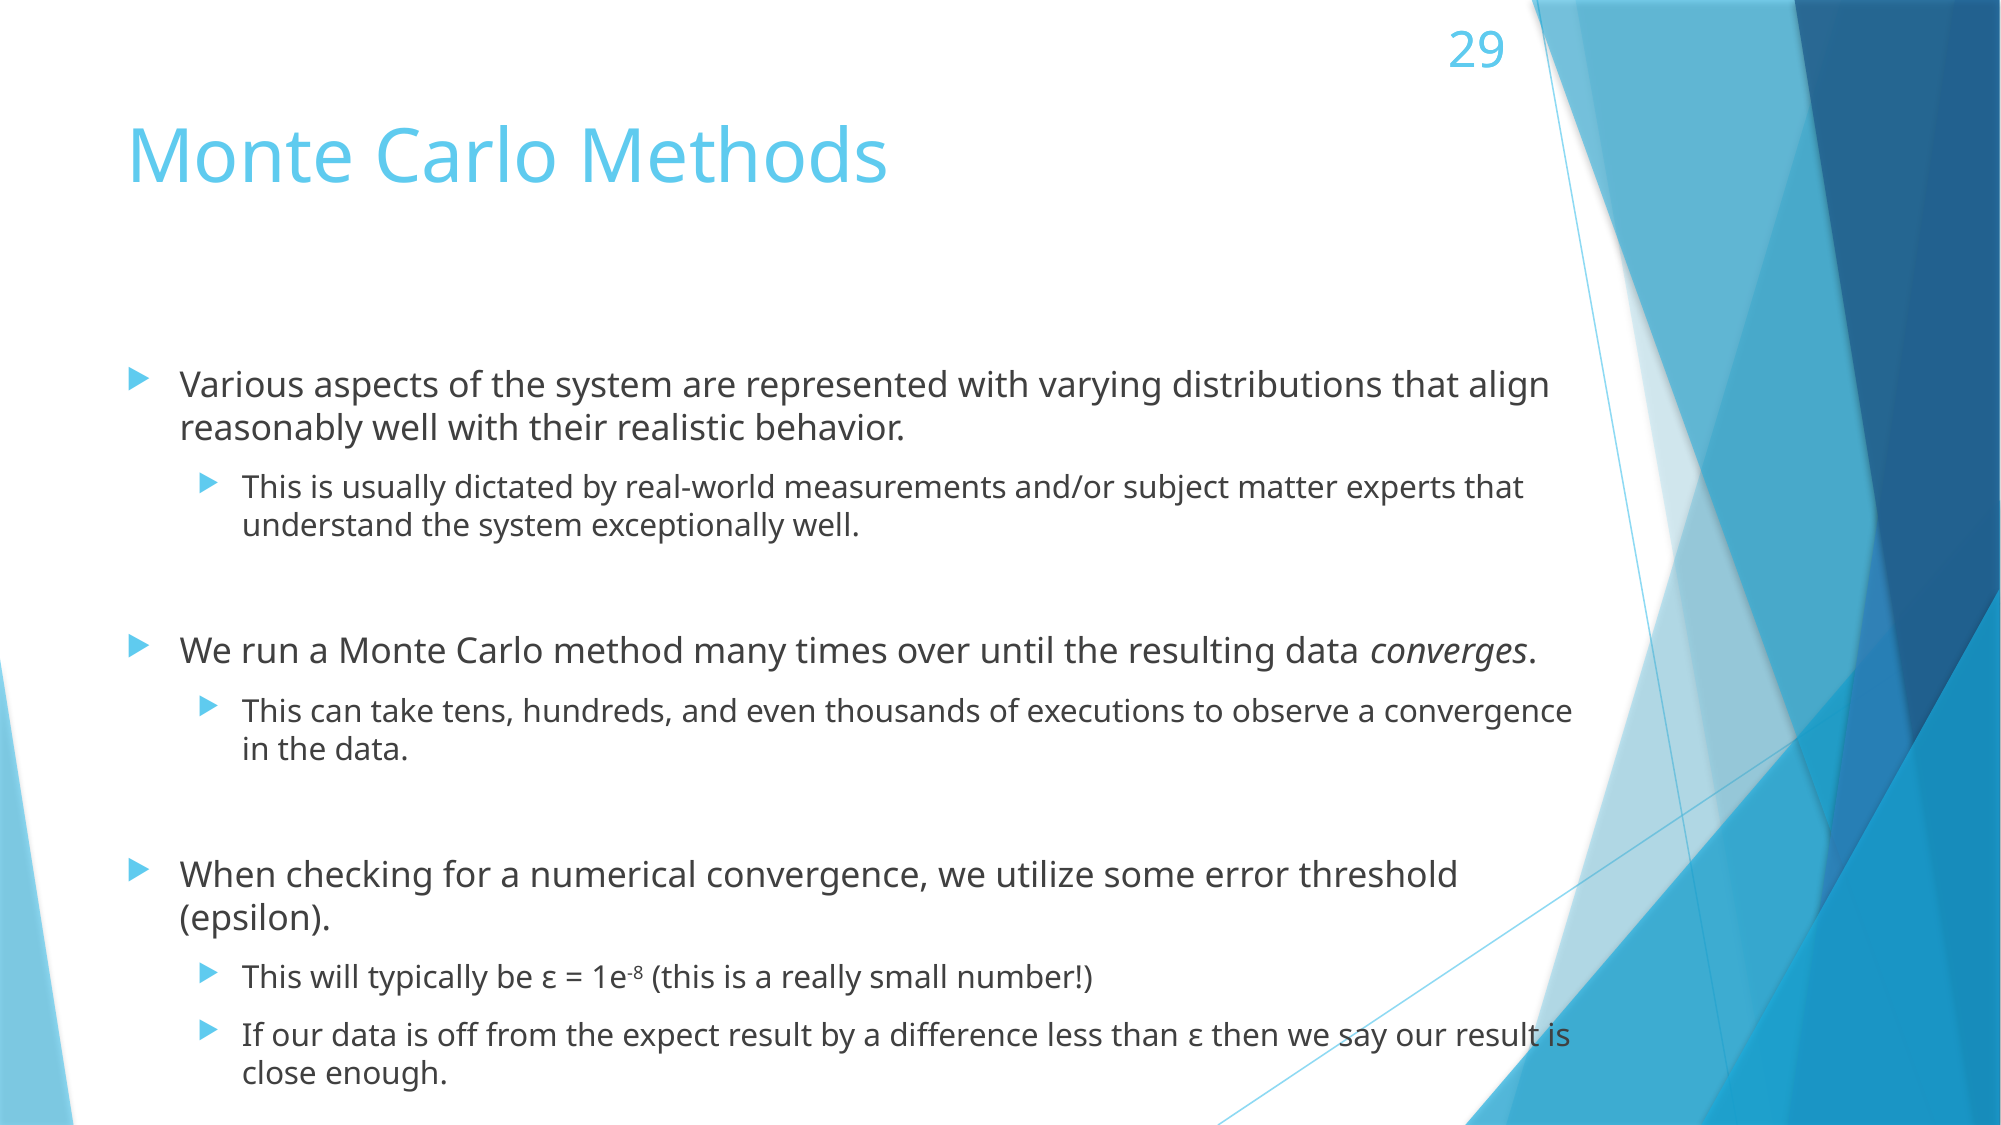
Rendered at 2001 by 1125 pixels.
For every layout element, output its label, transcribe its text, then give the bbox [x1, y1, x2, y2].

title Monte Carlo Methods [111, 99, 1522, 317]
list Various aspects of the system are represented with varying distributions that align reasonably well with their realistic behavior. This is usually dictated by real-world measurements and/or subject matter experts that understand the system exceptionally well. We run a Monte Carlo method many times over until the resulting data converges. This can take tens, hundreds, and even thousands of executions to observe a convergence in the data. When checking for a numerical convergence, we utilize some error threshold (epsilon). This will typically be ε = 1e-8 (this is a really small number!) If our data is off from the expect result by a difference less than ε then we say our result is close enough. [111, 354, 1596, 1112]
